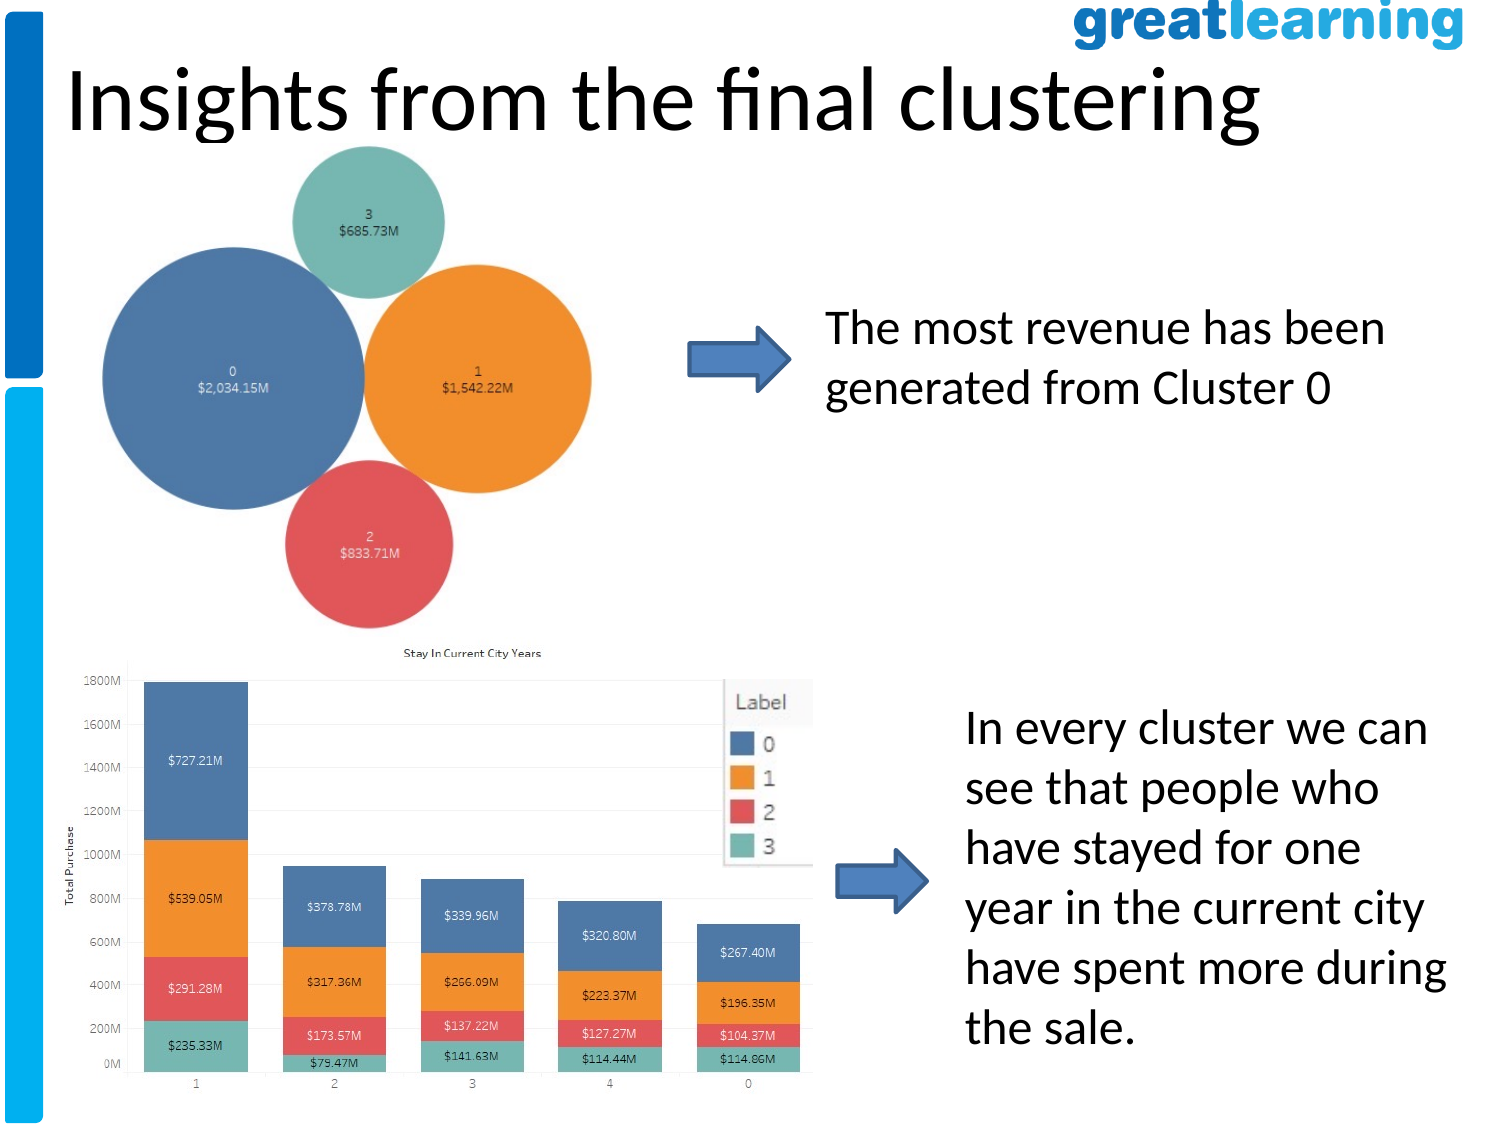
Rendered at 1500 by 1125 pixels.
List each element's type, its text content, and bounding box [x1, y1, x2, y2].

title Insights from the final clustering [50, 0, 1400, 188]
picture [49, 143, 813, 1098]
text_box [687, 325, 792, 394]
text_box In every cluster we can see that people who have stayed for one year in the current city have spent more during the sale. [949, 687, 1475, 1063]
text_box [835, 847, 930, 915]
text_box The most revenue has been generated from Cluster 0 [810, 287, 1473, 423]
picture [1400, 0, 1463, 50]
